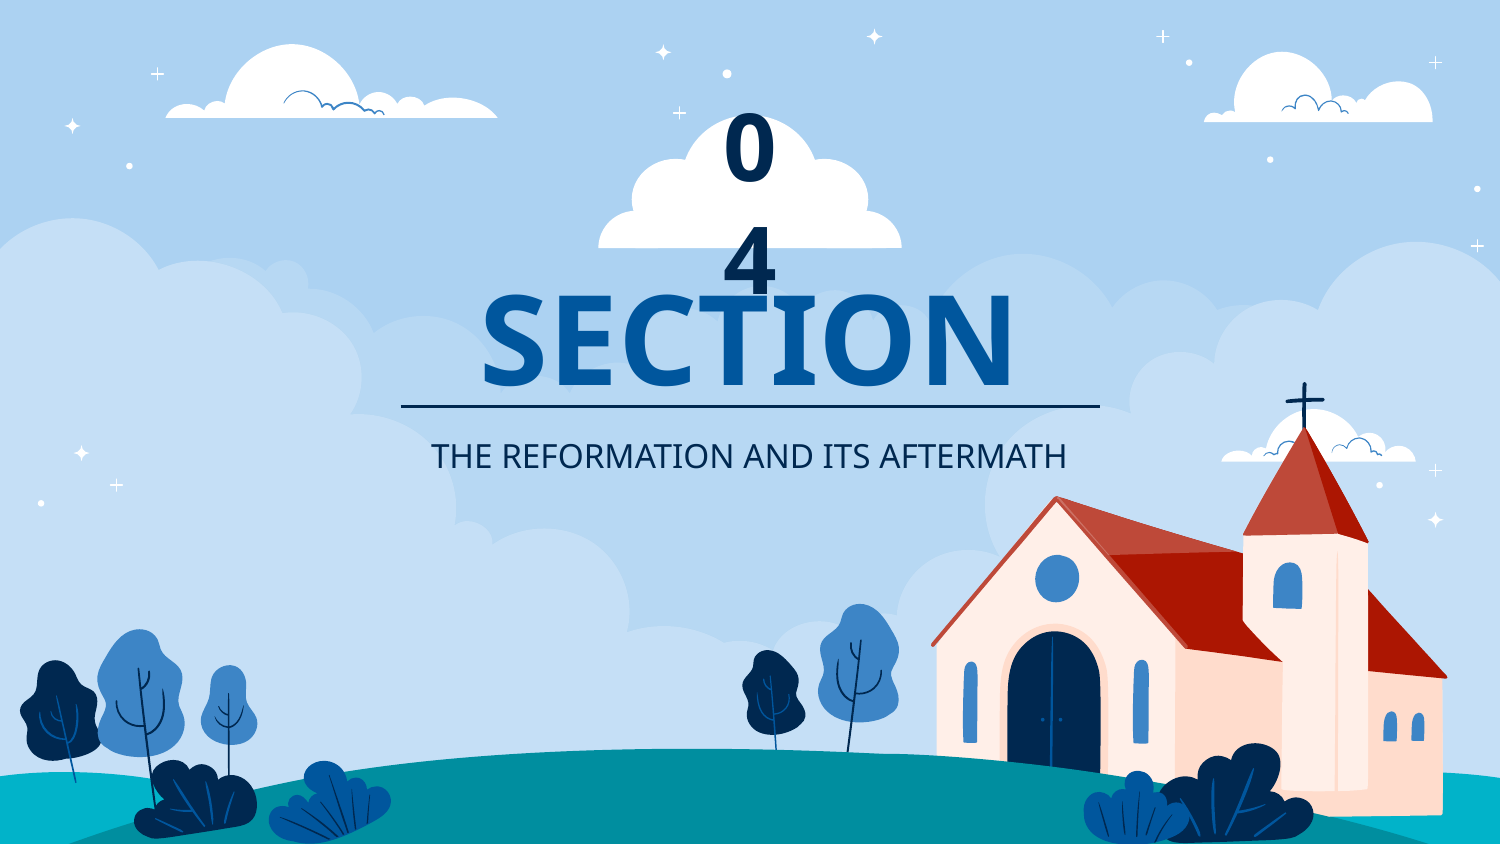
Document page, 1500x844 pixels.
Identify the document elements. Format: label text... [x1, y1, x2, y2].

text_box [1203, 51, 1434, 123]
subtitle THE REFORMATION AND ITS AFTERMATH [377, 426, 826, 481]
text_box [165, 43, 498, 119]
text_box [831, 382, 1449, 844]
title SECTION [377, 287, 1123, 426]
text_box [598, 114, 902, 286]
